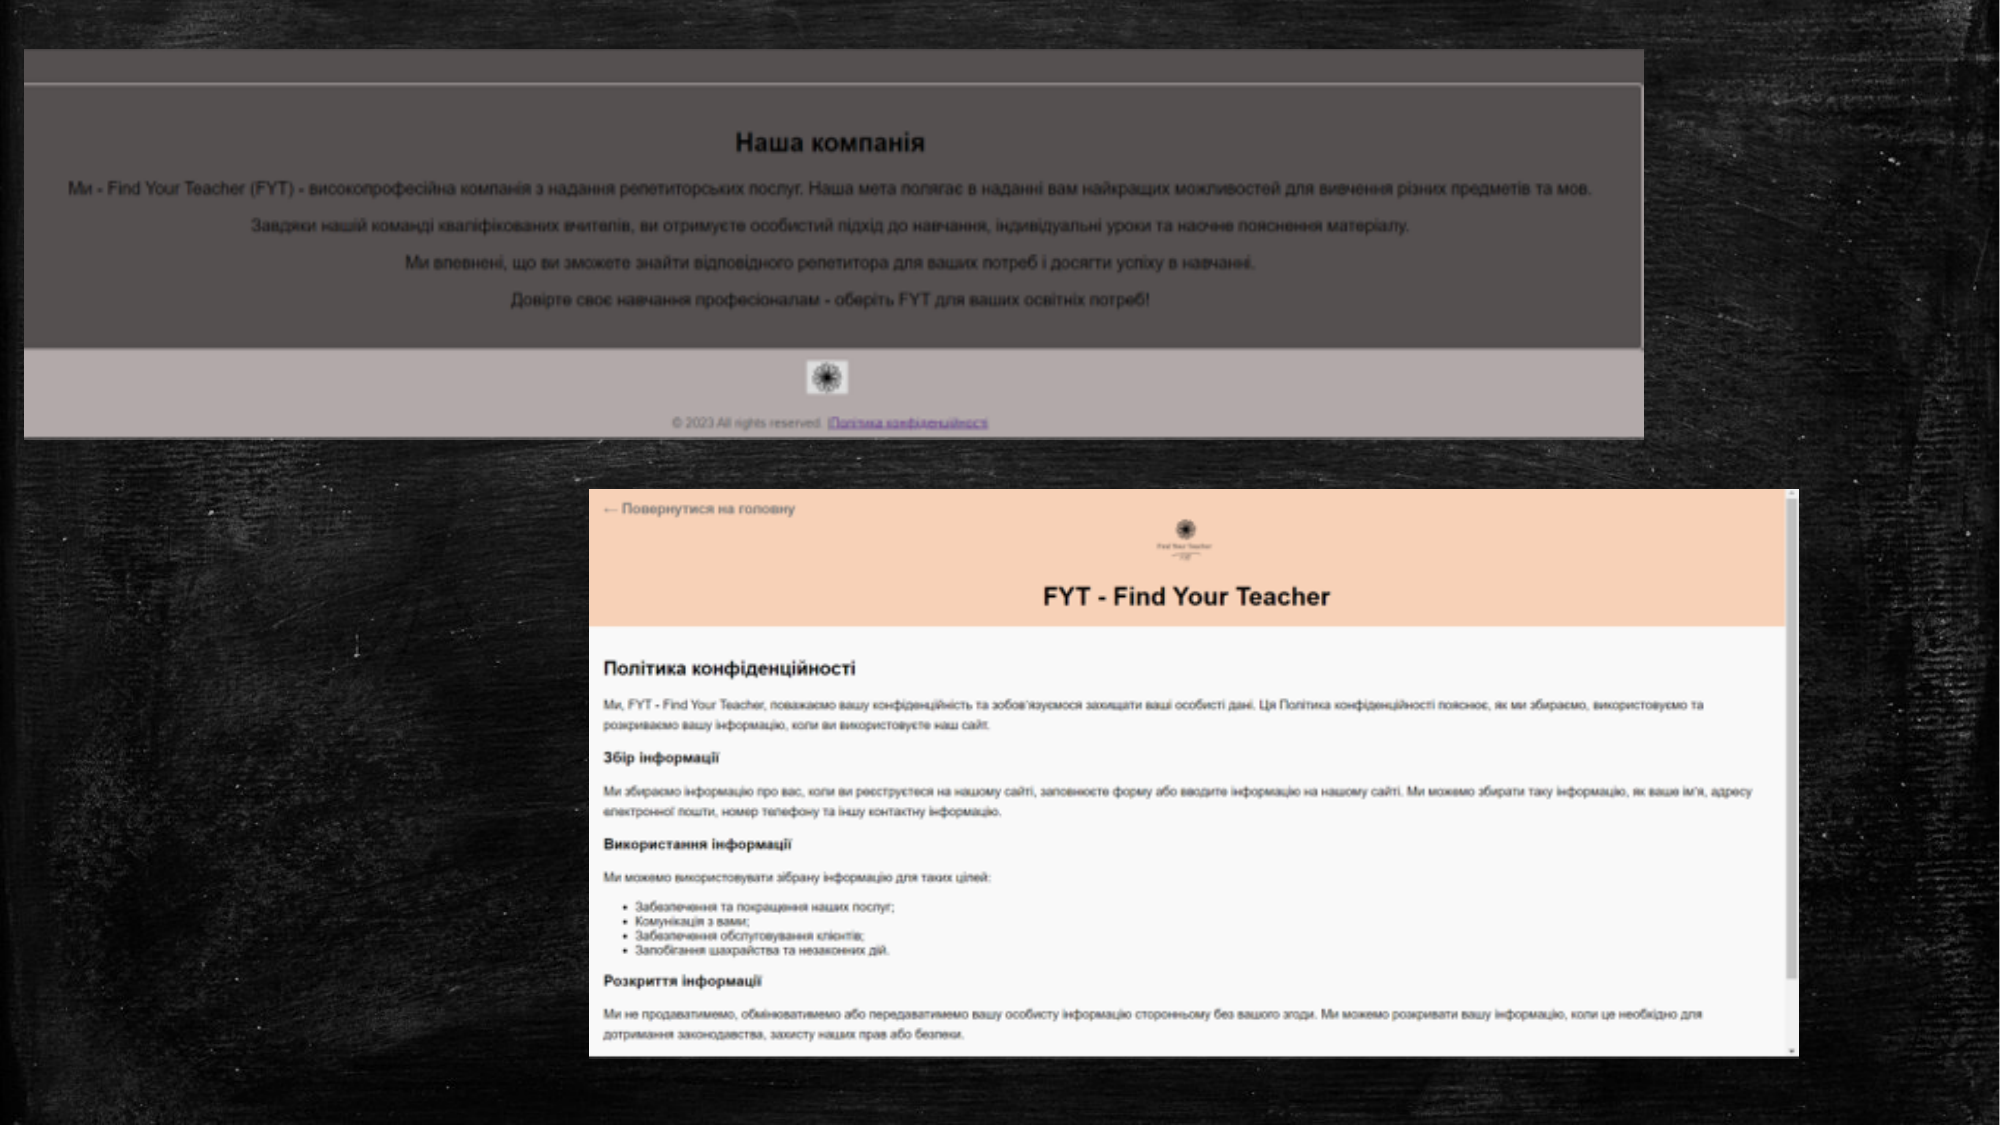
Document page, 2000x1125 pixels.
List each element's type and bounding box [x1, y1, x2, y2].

picture [24, 49, 1644, 441]
picture [589, 489, 1799, 1059]
